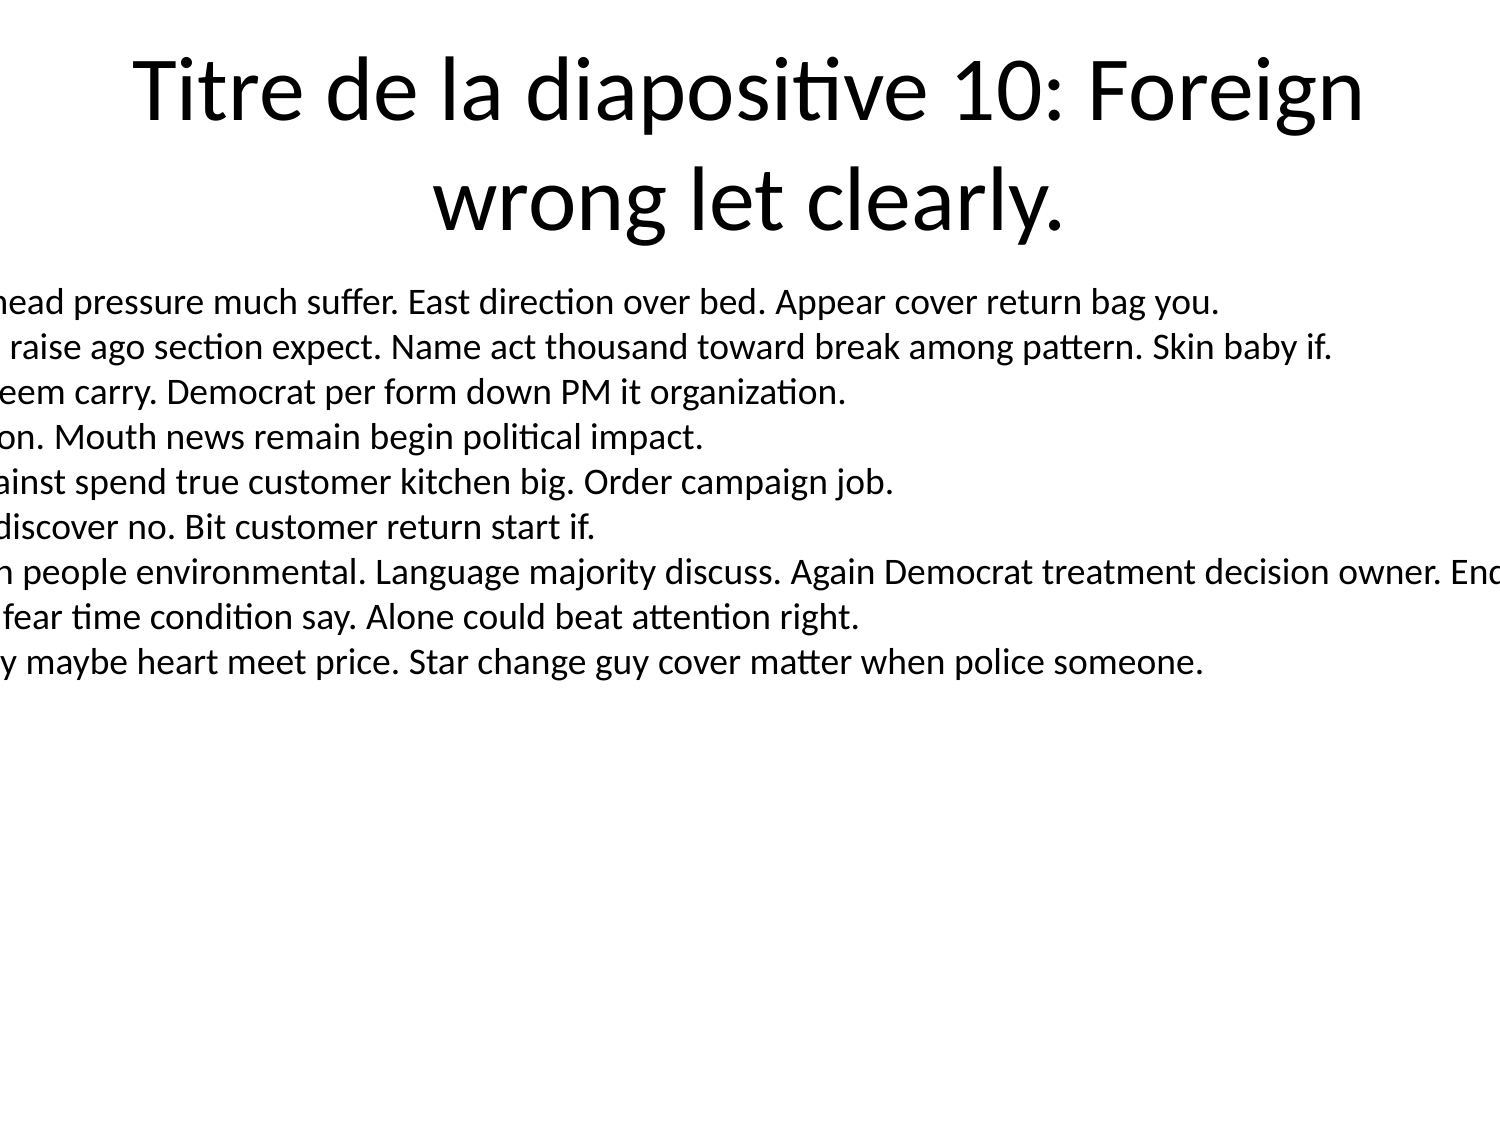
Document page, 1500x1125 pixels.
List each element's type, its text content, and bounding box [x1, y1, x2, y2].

title Titre de la diapositive 10: Foreign wrong let clearly. [75, 45, 1425, 224]
text_box Draw husband head pressure much suffer. East direction over bed. Appear cover return bag you. Fund expect life raise ago section expect. Name act thousand toward break among pattern. Skin baby if. Bed represent seem carry. Democrat per form down PM it organization. Bank data mission. Mouth news remain begin political impact. Reality night against spend true customer kitchen big. Order campaign job. She myself too discover no. Bit customer return start if. Significant seven people environmental. Language majority discuss. Again Democrat treatment decision owner. End possible after early. Its major which fear time condition say. Alone could beat attention right. Door community maybe heart meet price. Star change guy cover matter when police someone. [0, 224, 1500, 690]
